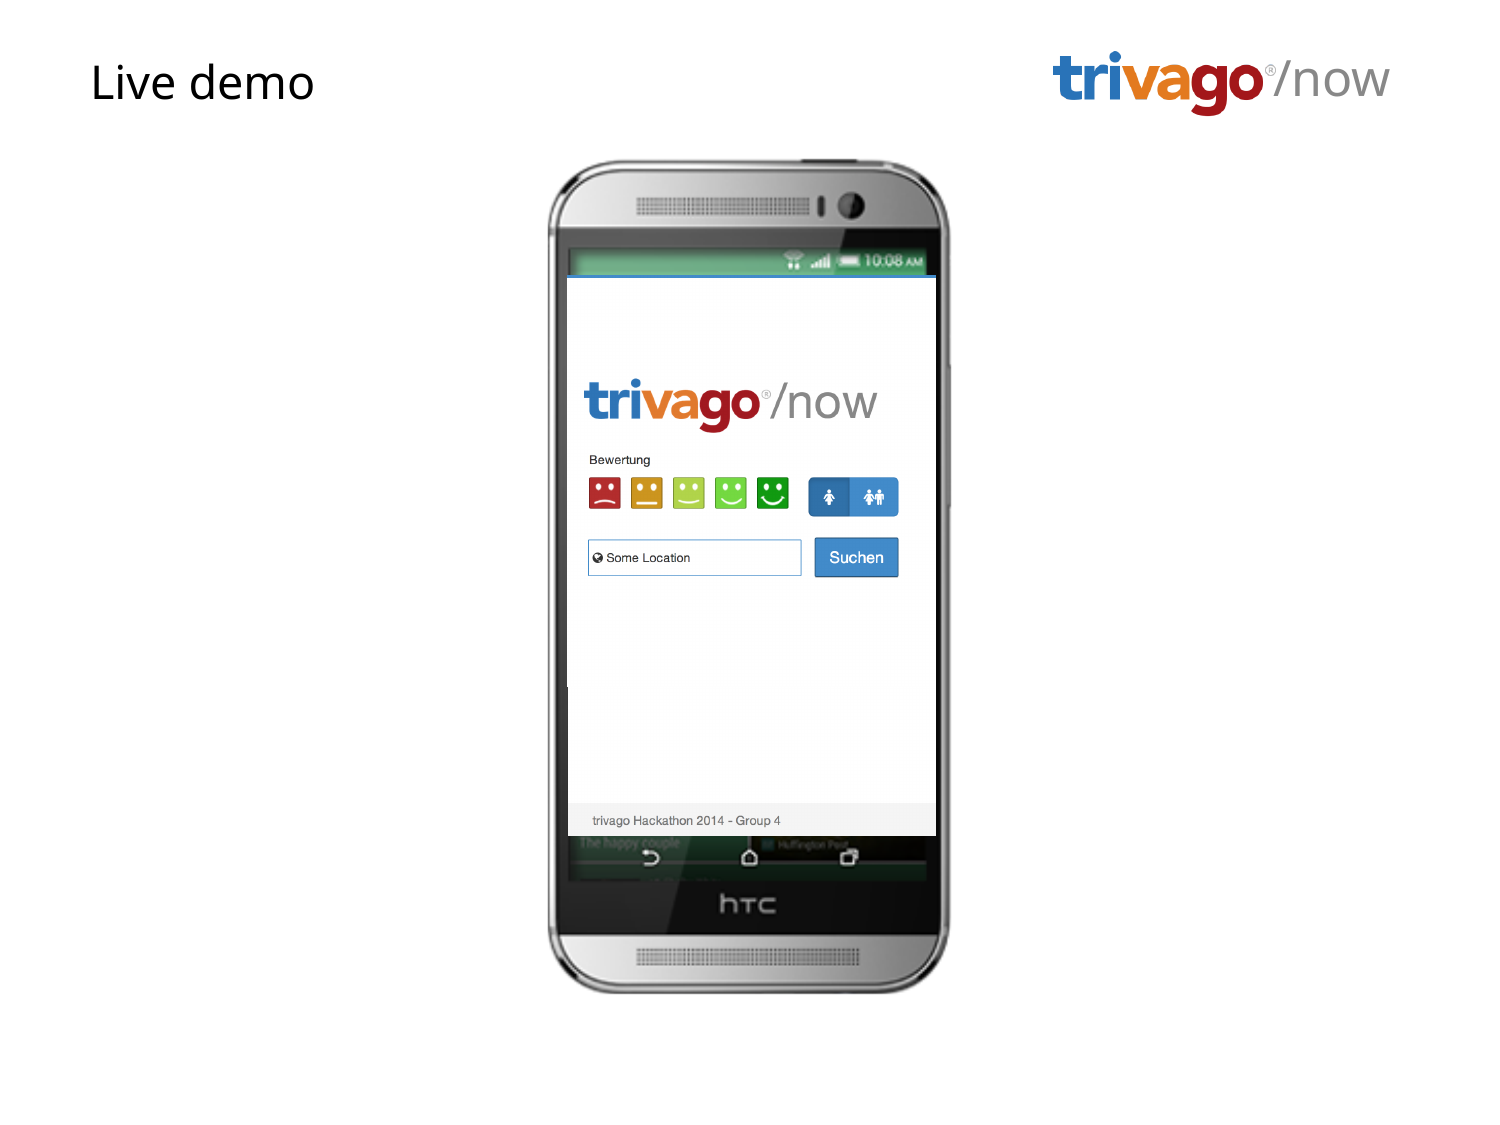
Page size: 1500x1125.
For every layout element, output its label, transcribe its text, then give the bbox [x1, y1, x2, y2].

picture [566, 275, 936, 836]
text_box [1053, 51, 1426, 118]
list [74, 151, 1426, 1006]
title Live demo [75, 45, 1398, 118]
